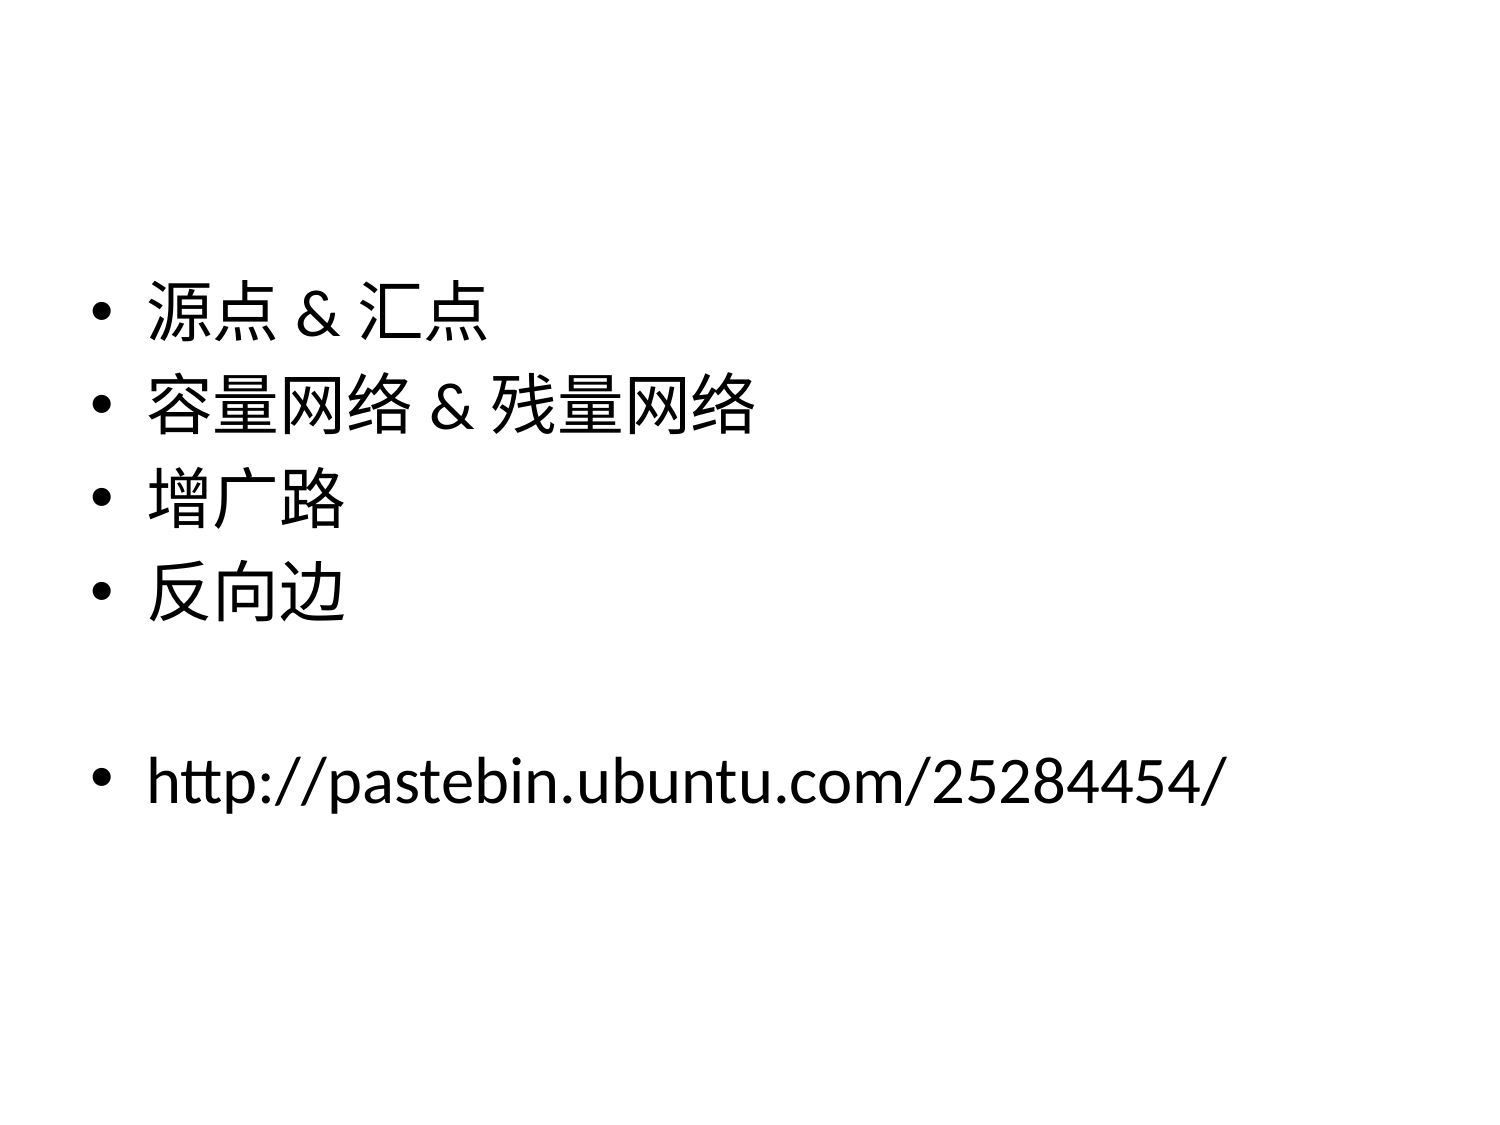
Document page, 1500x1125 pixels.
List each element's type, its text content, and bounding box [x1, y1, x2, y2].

list 源点&汇点 容量网络&残量网络 增广路 反向边 http://pastebin.ubuntu.com/25284454/ [75, 262, 1425, 1005]
